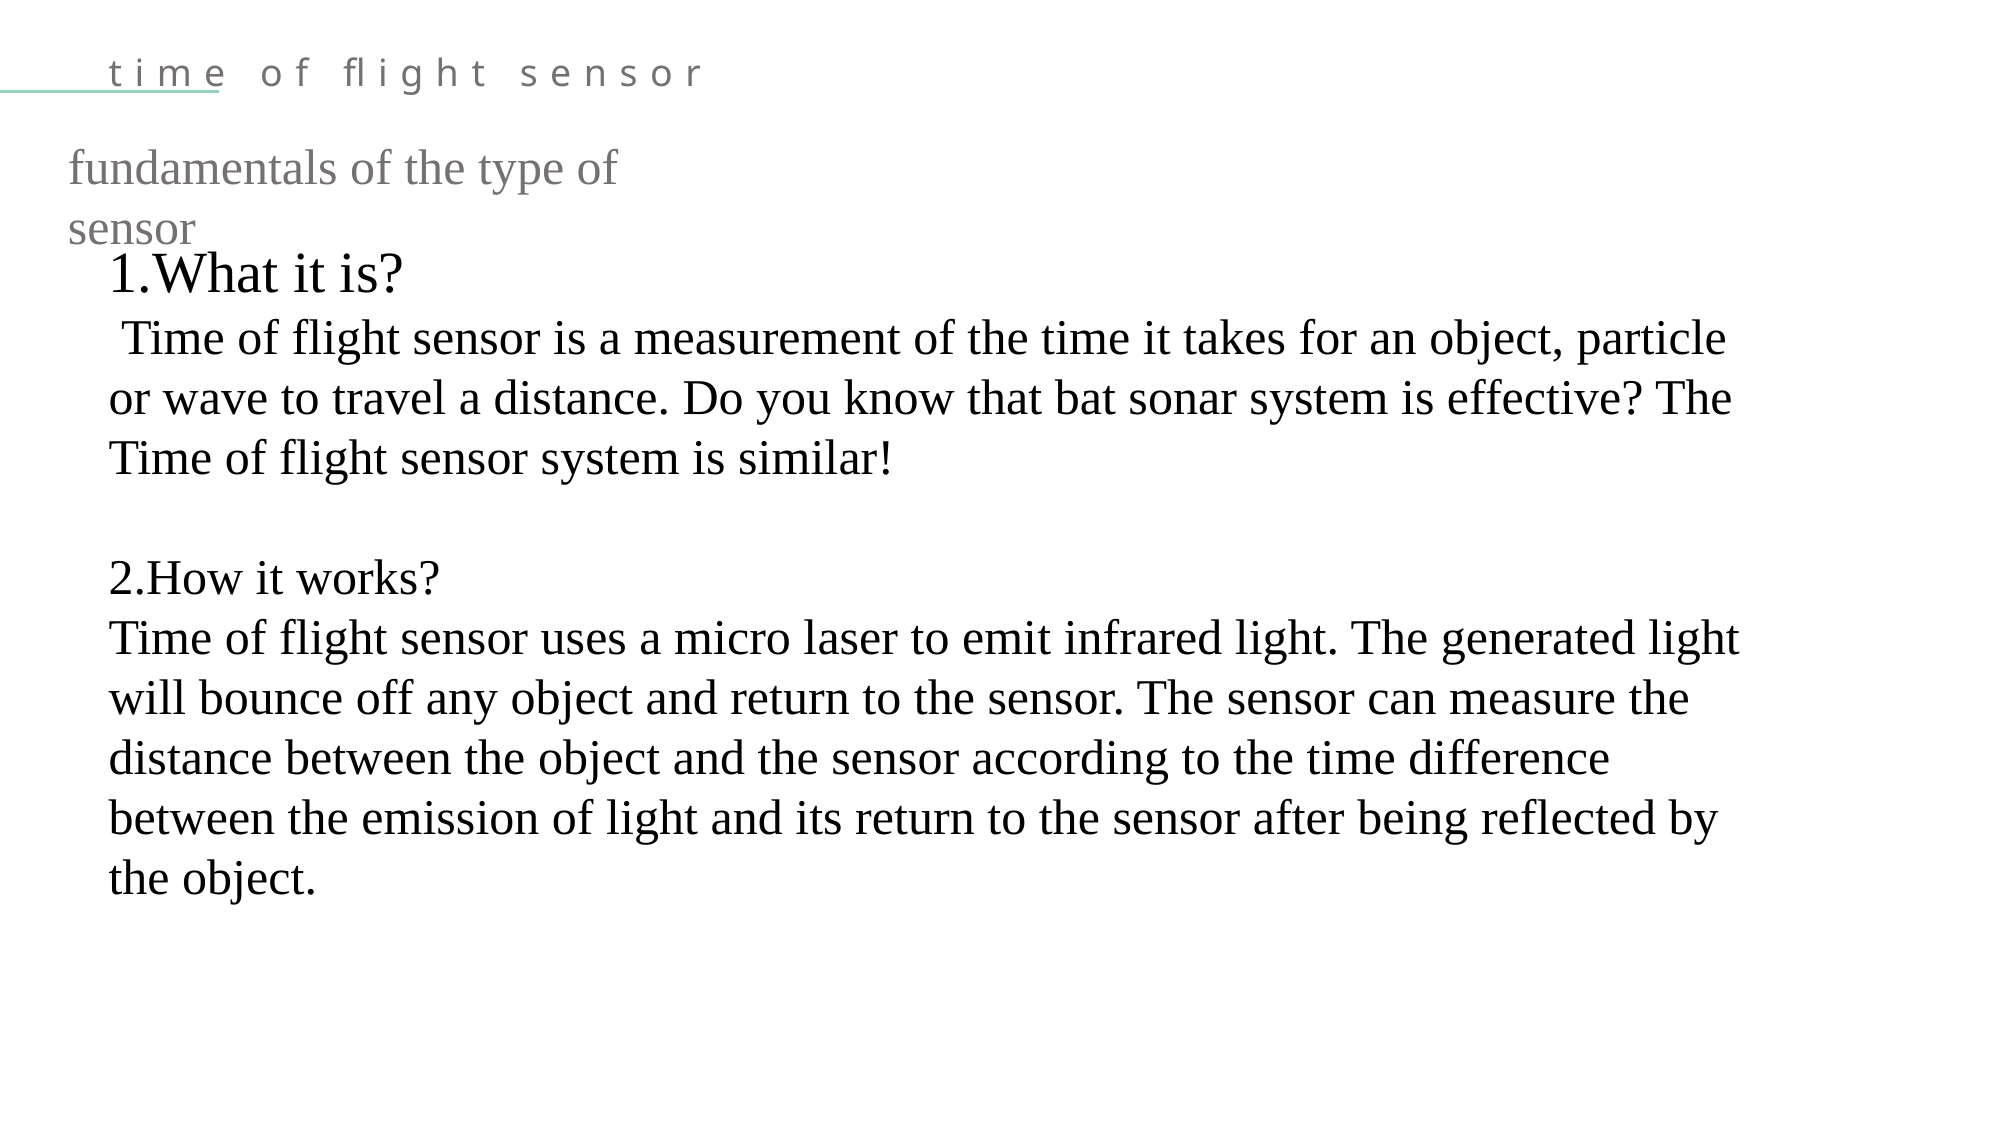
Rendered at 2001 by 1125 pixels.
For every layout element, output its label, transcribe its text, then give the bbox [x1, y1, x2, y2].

text_box time of flight sensor [93, 41, 842, 102]
text_box 1.What it is? Time of flight sensor is a measurement of the time it takes for an object, particle or wave to travel a distance. Do you know that bat sonar system is effective? The Time of flight sensor system is similar! 2.How it works? Time of flight sensor uses a micro laser to emit infrared light. The generated light will bounce off any object and return to the sensor. The sensor can measure the distance between the object and the sensor according to the time difference between the emission of light and its return to the sensor after being reflected by the object. [93, 227, 1762, 1001]
text_box fundamentals of the type of sensor [53, 126, 774, 262]
